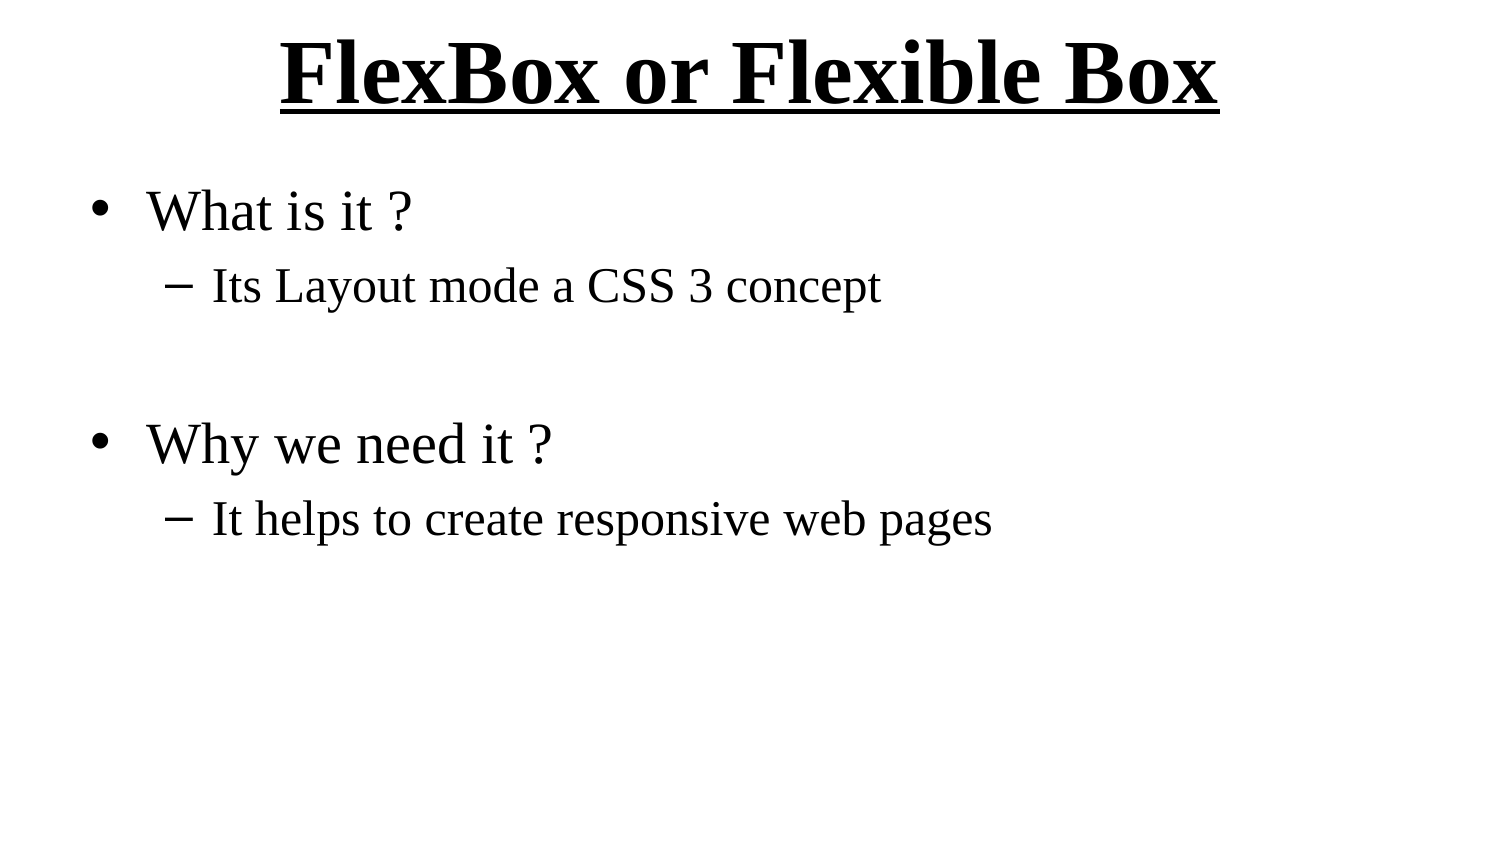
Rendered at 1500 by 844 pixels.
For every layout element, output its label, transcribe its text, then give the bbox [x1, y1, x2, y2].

title FlexBox or Flexible Box [75, 0, 1425, 138]
list What is it ? Its Layout mode a CSS 3 concept Why we need it ? It helps to create responsive web pages [75, 165, 1425, 722]
